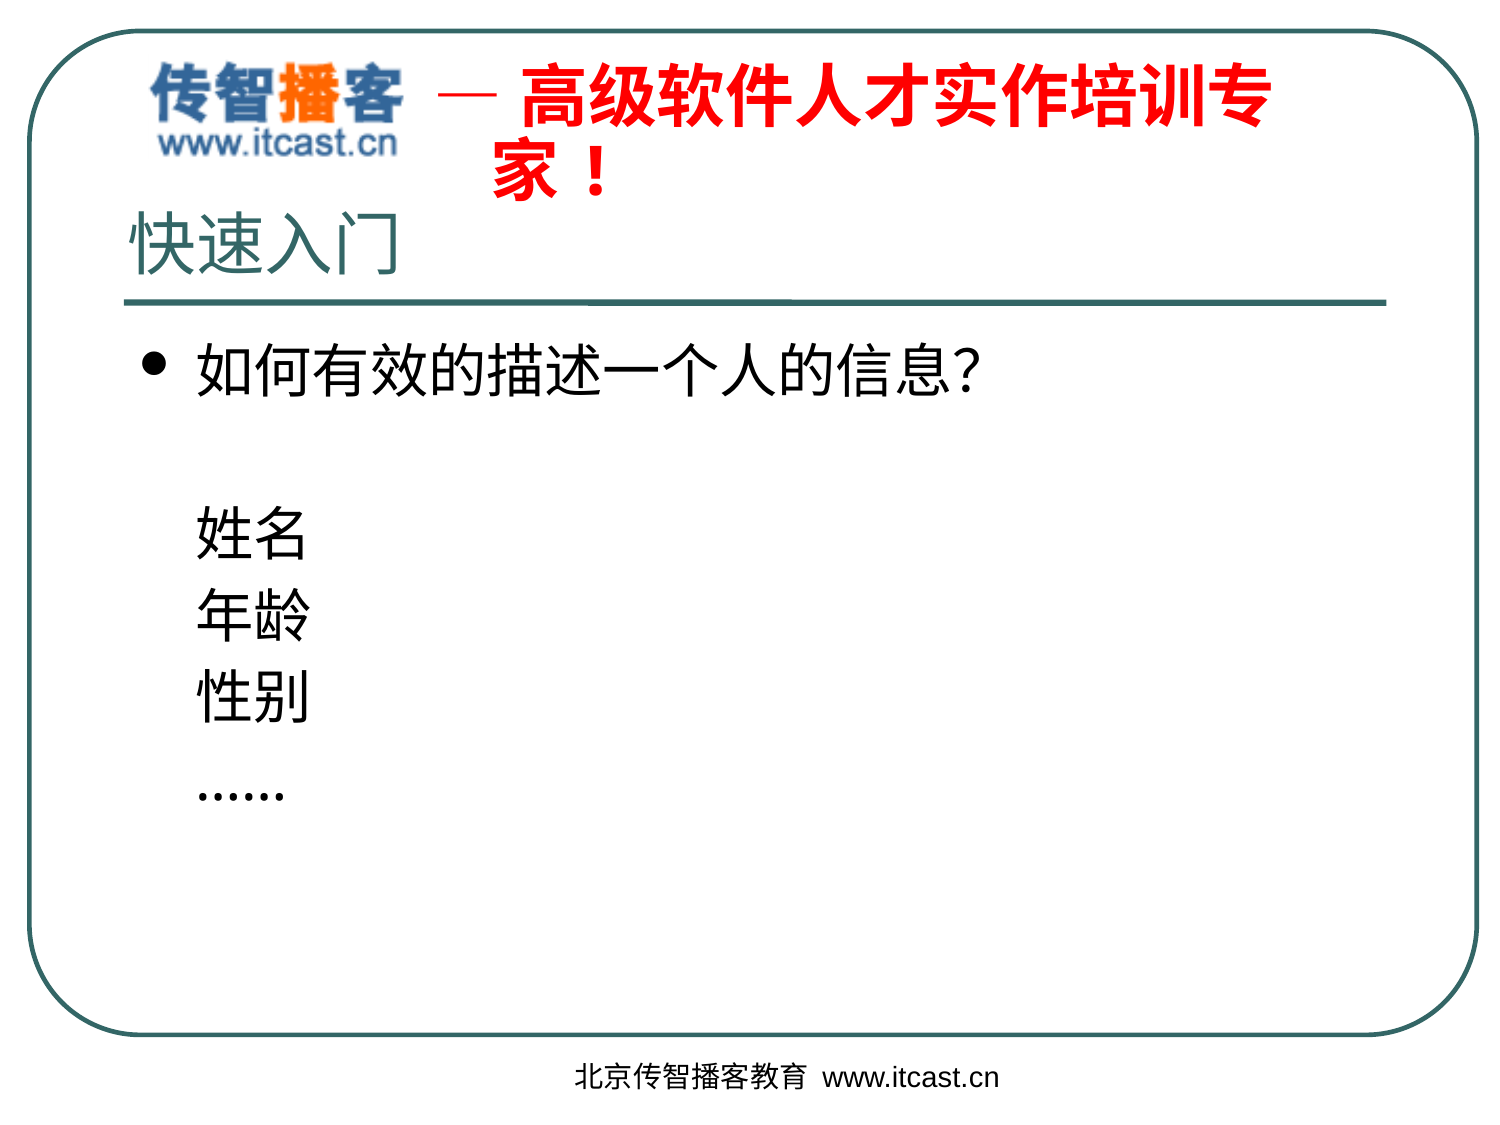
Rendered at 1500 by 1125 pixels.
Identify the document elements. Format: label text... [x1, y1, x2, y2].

title 快速入门 [112, 54, 1375, 291]
list 如何有效的描述一个人的信息？ 姓名 年龄 性别 …… [123, 326, 1387, 999]
footer 北京传智播客教育 www.itcast.cn [549, 1050, 1026, 1125]
